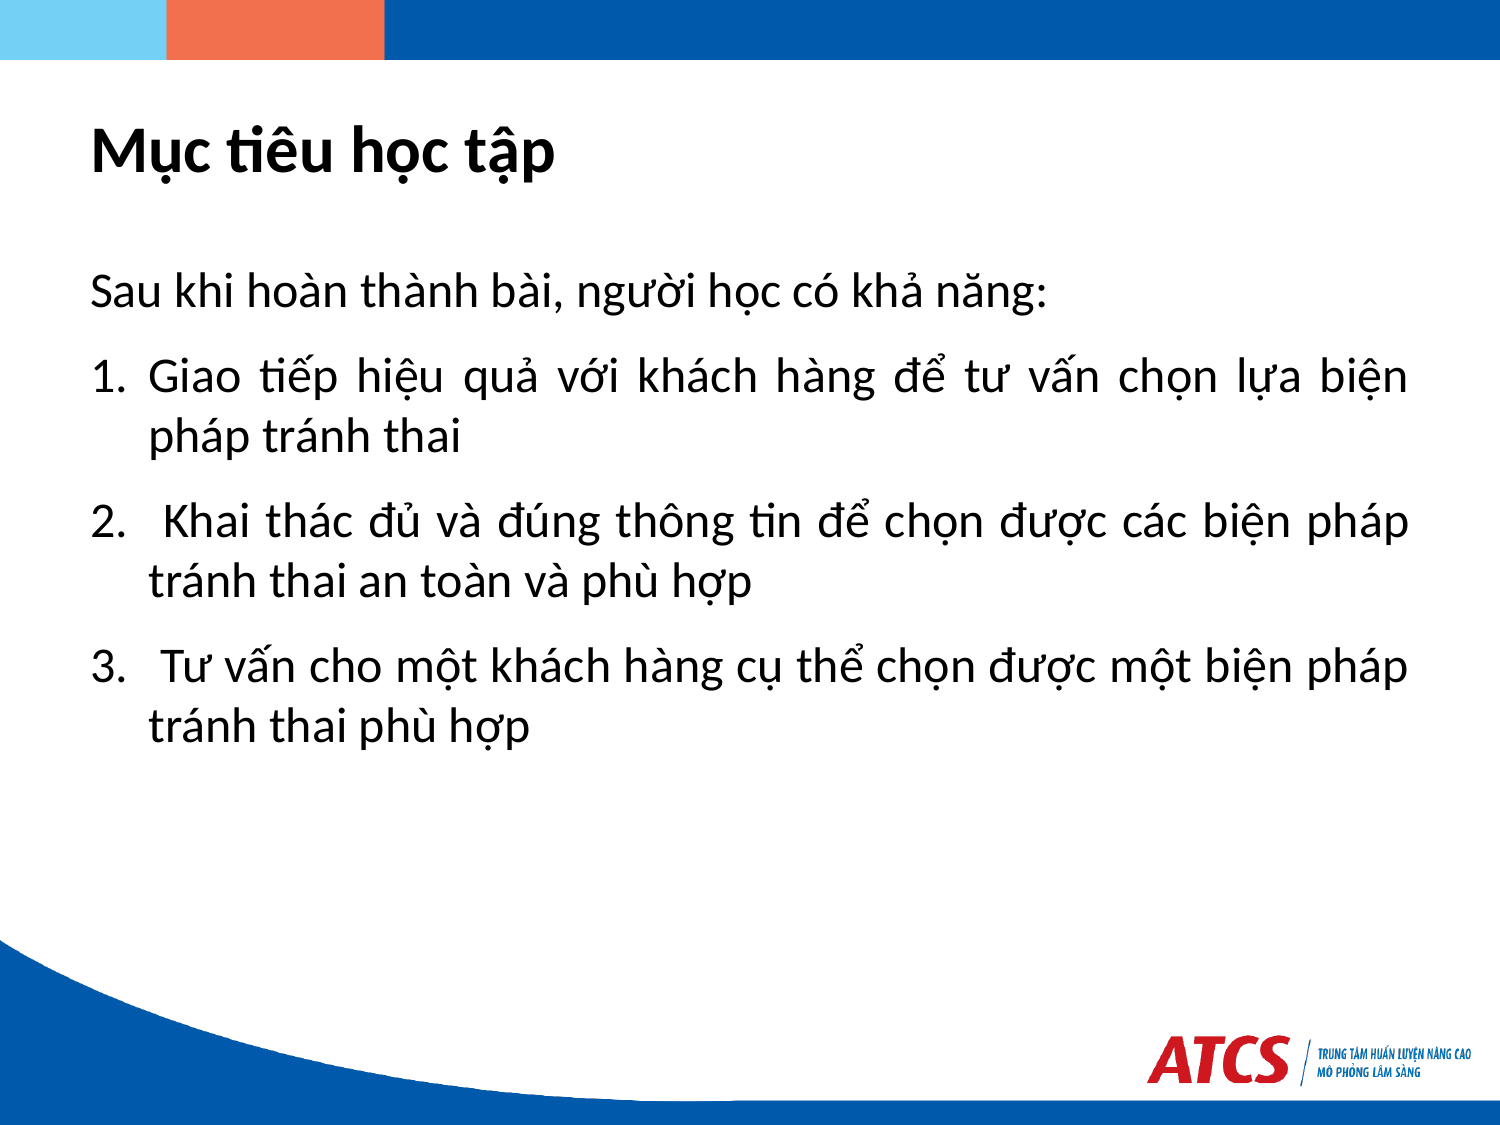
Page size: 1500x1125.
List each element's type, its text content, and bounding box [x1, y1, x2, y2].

picture [0, 0, 1500, 60]
picture [0, 940, 1500, 1125]
title Mục tiêu học tập [75, 59, 1425, 233]
list Sau khi hoàn thành bài, người học có khả năng: Giao tiếp hiệu quả với khách hàng để tư vấn chọn lựa biện pháp tránh thai Khai thác đủ và đúng thông tin để chọn được các biện pháp tránh thai an toàn và phù hợp Tư vấn cho một khách hàng cụ thể chọn được một biện pháp tránh thai phù hợp [75, 249, 1425, 1013]
